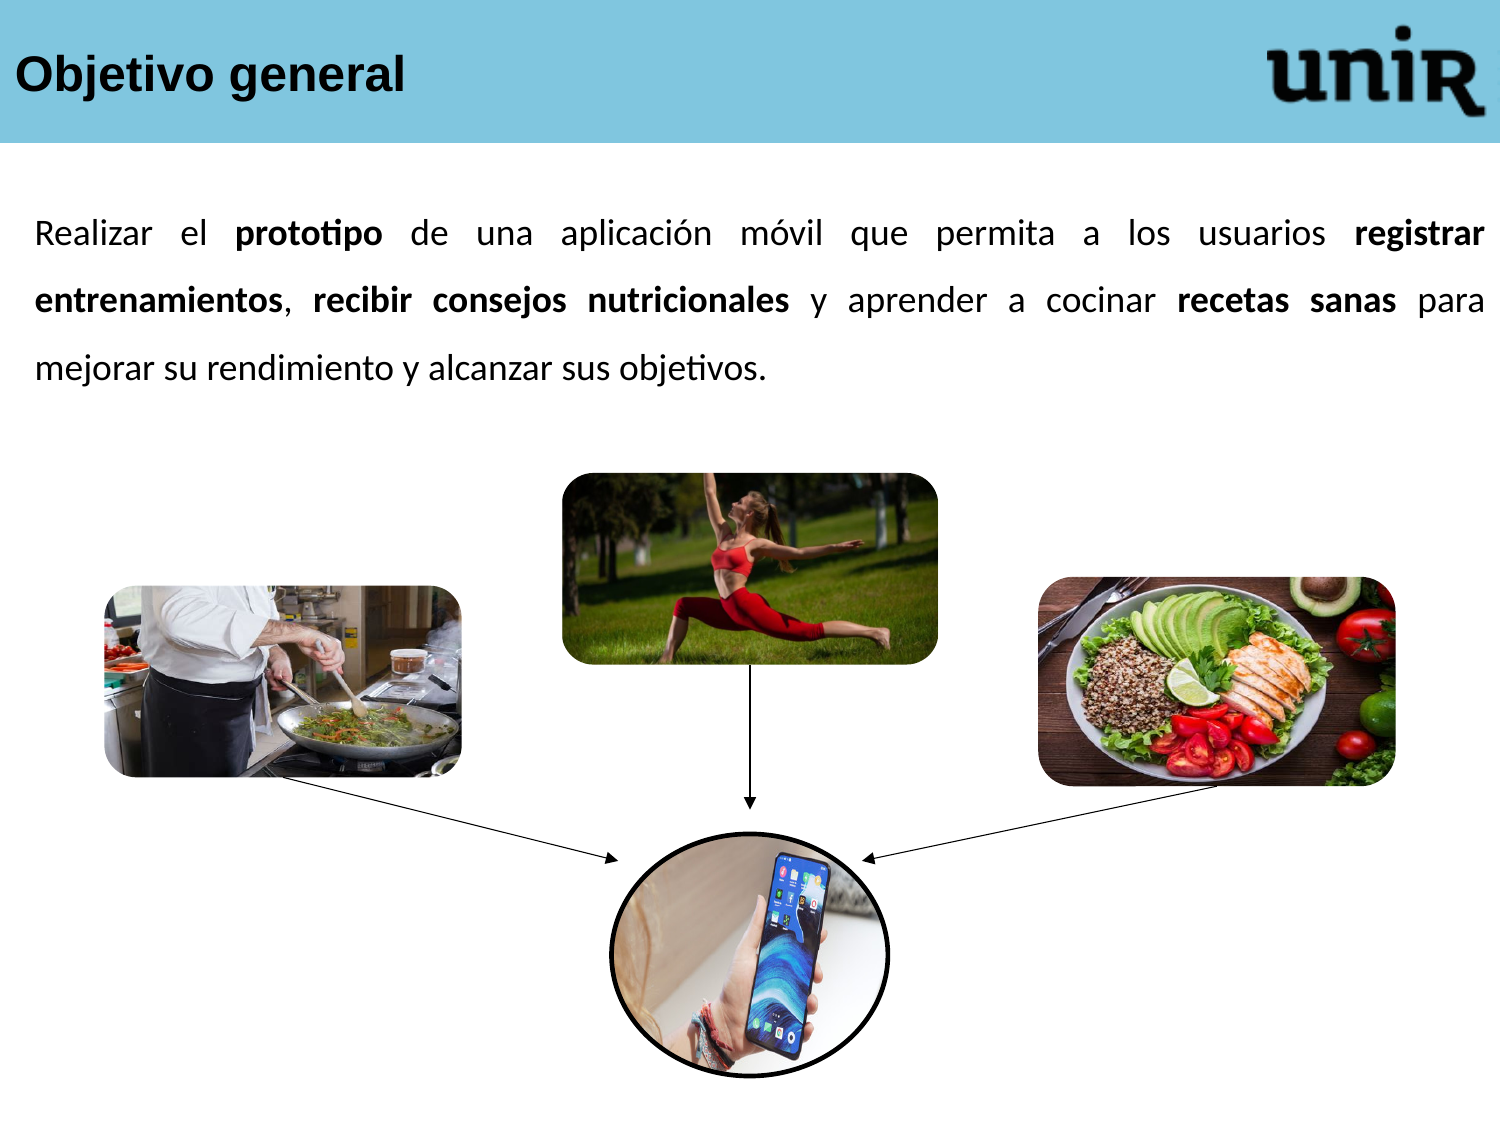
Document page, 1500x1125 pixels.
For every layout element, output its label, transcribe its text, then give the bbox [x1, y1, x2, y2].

text_box Realizar el prototipo de una aplicación móvil que permita a los usuarios registrar entrenamientos, recibir consejos nutricionales y aprender a cocinar recetas sanas para mejorar su rendimiento y alcanzar sus objetivos. [19, 177, 1500, 396]
picture [1267, 17, 1500, 126]
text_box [104, 472, 1396, 1077]
text_box Objetivo general [0, 0, 1500, 143]
